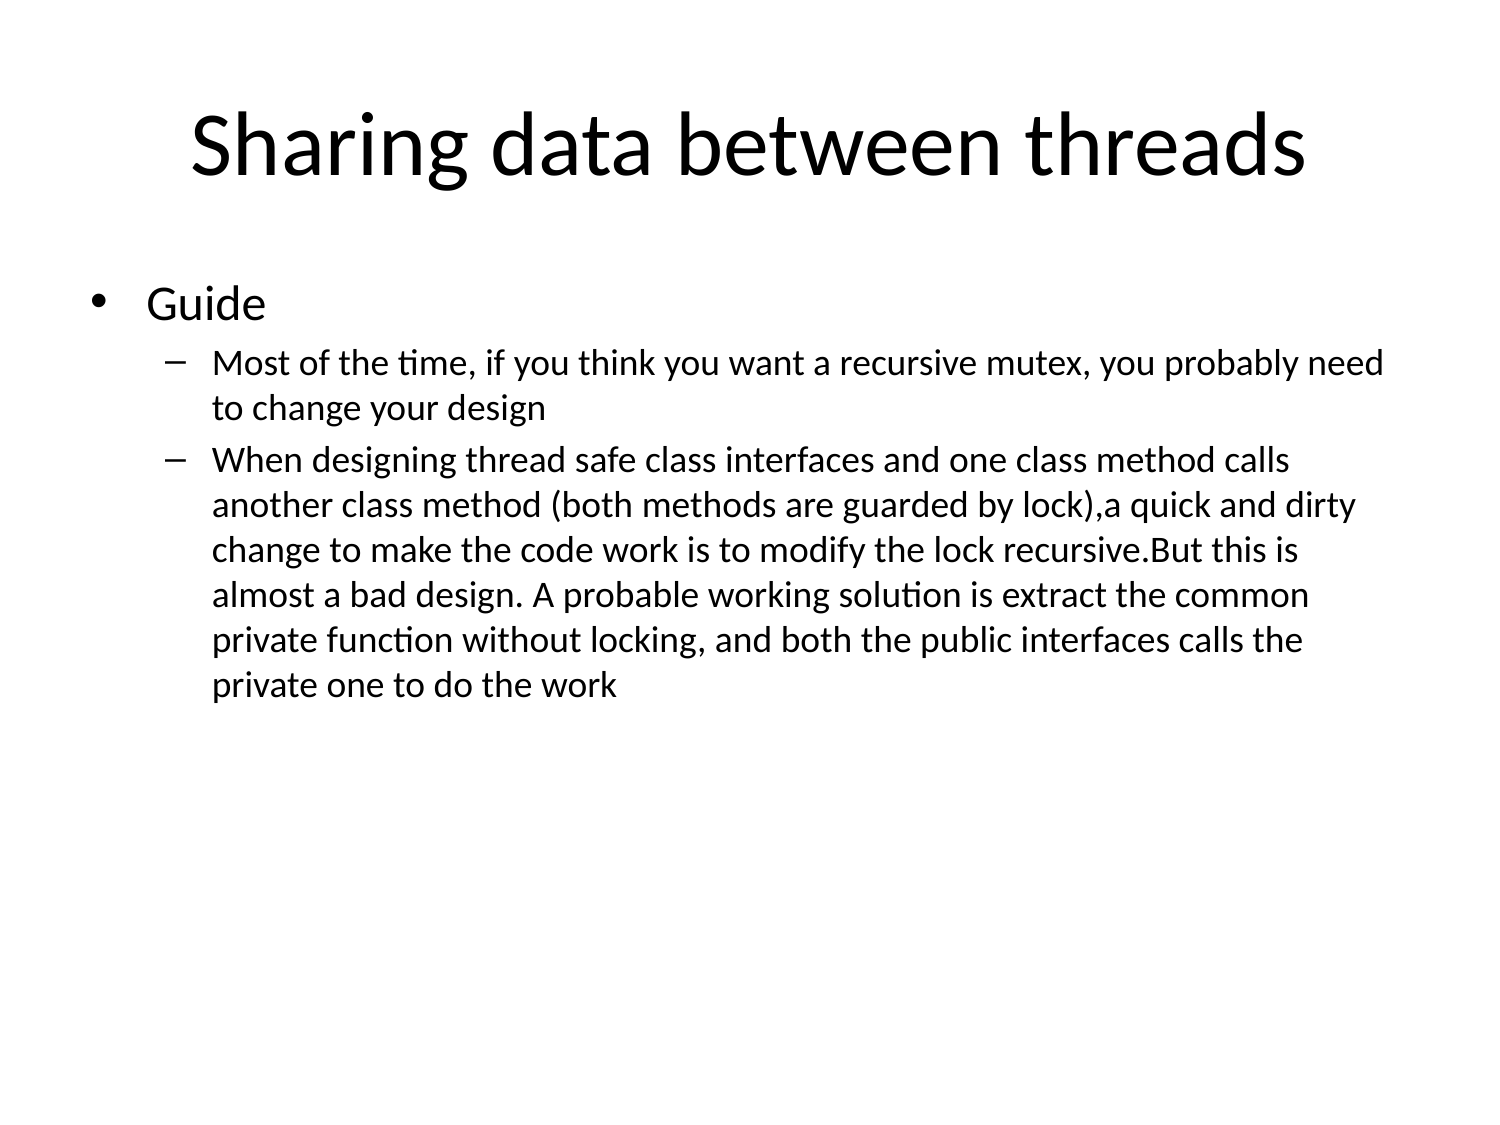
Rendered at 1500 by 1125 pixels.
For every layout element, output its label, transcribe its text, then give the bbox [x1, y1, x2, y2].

title Sharing data between threads [75, 45, 1425, 233]
list Guide Most of the time, if you think you want a recursive mutex, you probably need to change your design When designing thread safe class interfaces and one class method calls another class method (both methods are guarded by lock),a quick and dirty change to make the code work is to modify the lock recursive.But this is almost a bad design. A probable working solution is extract the common private function without locking, and both the public interfaces calls the private one to do the work [75, 262, 1425, 1005]
